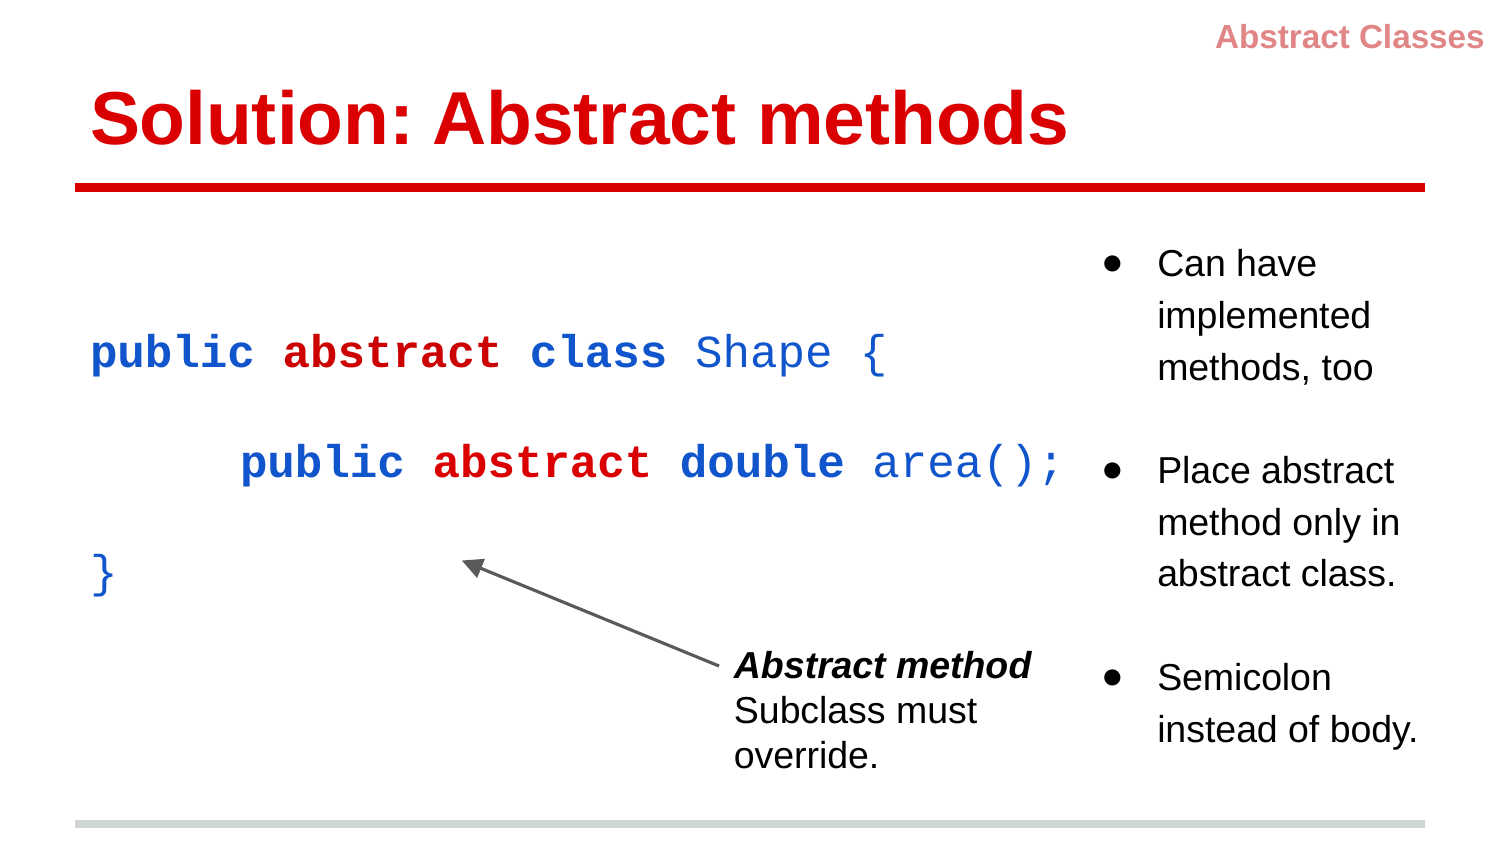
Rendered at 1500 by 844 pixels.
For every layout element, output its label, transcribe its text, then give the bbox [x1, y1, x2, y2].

text_box Abstract method Subclass must override. [718, 626, 1067, 706]
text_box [461, 560, 720, 667]
title Solution: Abstract methods [75, 33, 1425, 175]
text_box Can have implemented methods, too Place abstract method only in abstract class. Semicolon instead of body. [1067, 217, 1443, 767]
text_box Abstract Classes [1149, 0, 1500, 61]
list public abstract class Shape { public abstract double area(); } [75, 196, 1425, 808]
